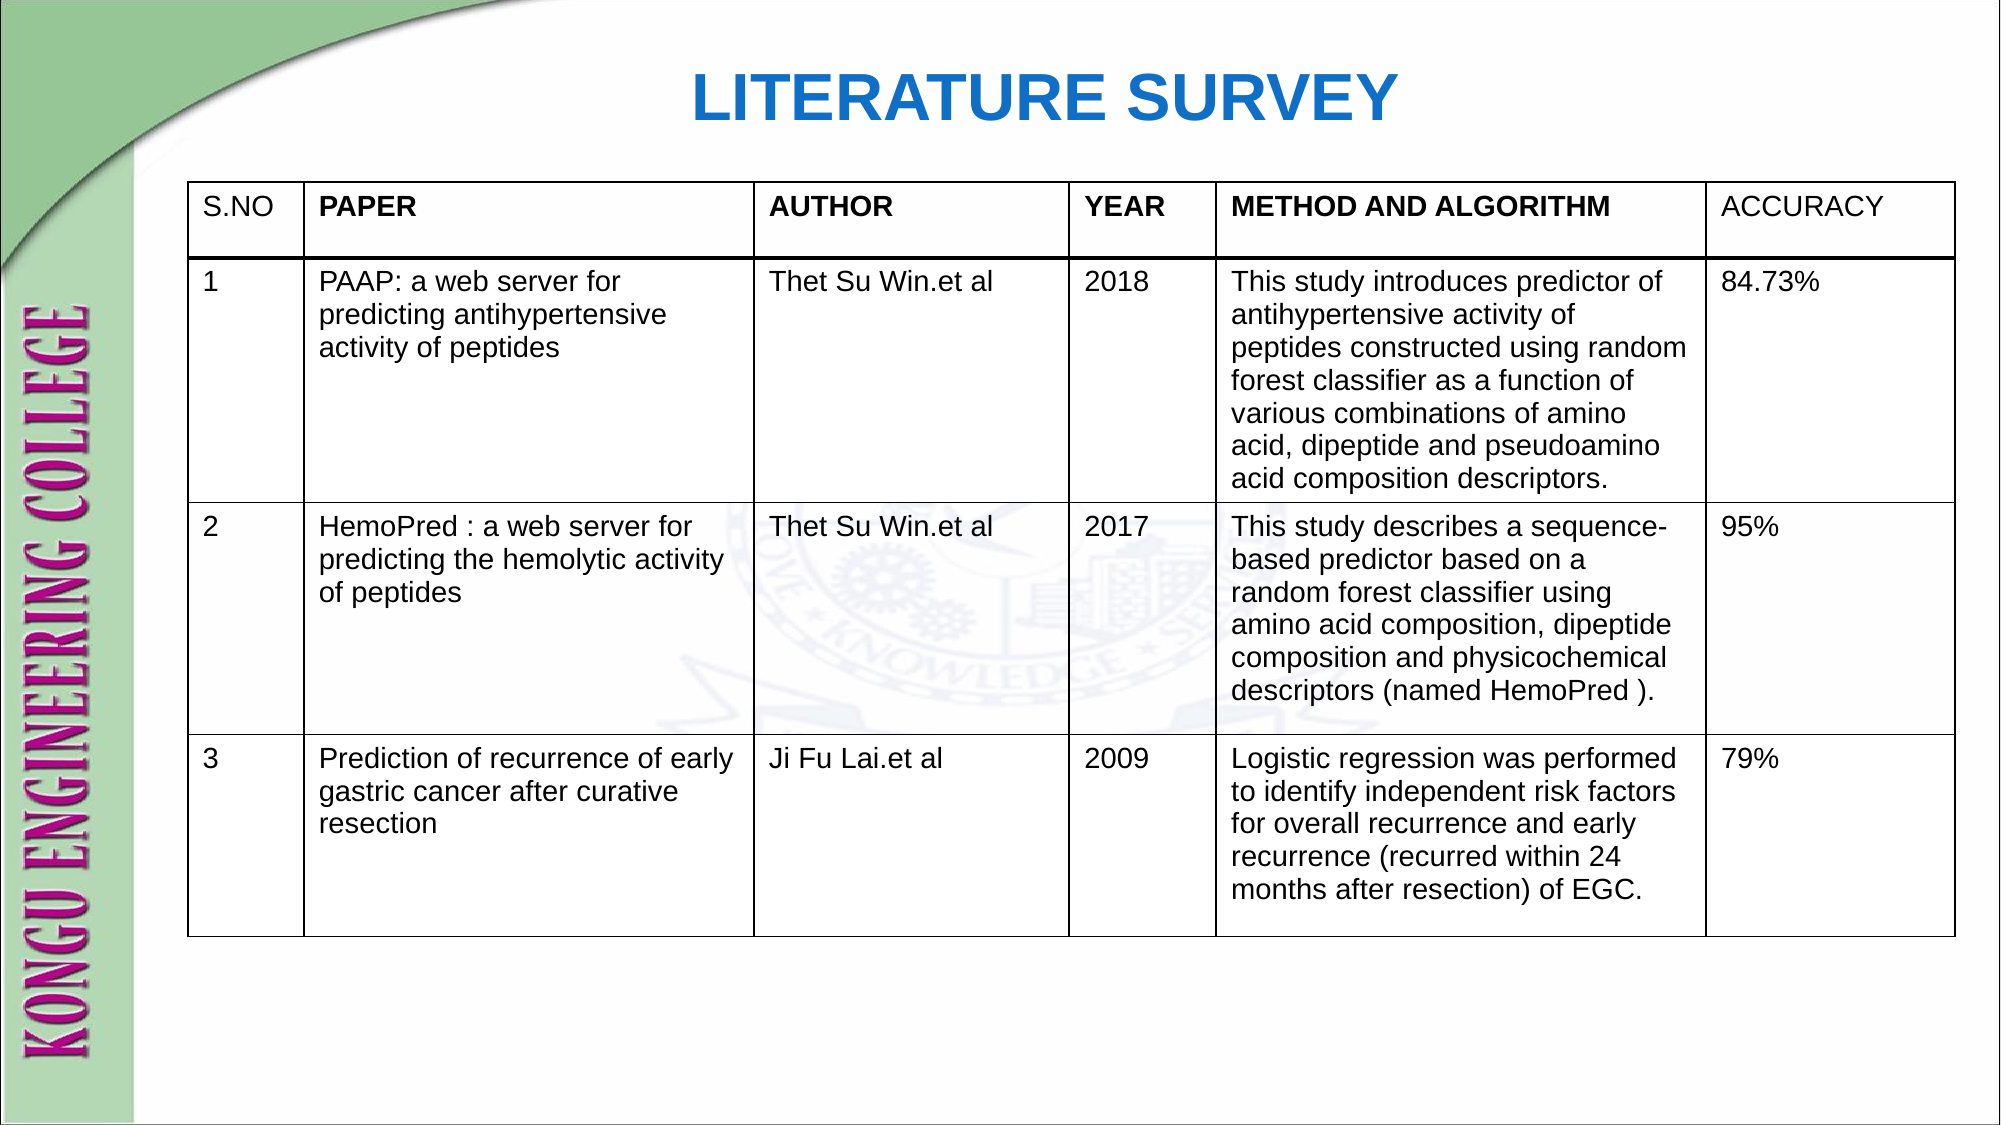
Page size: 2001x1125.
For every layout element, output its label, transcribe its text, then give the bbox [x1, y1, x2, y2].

table_cell Prediction of recurrence of early gastric cancer after curative resection [305, 735, 753, 936]
table_cell 95% [1707, 503, 1954, 734]
picture [0, 0, 2001, 1125]
table_cell 1 [189, 260, 303, 502]
table_cell 84.73% [1707, 260, 1954, 502]
title LITERATURE SURVEY [691, 25, 1453, 134]
table_cell 2017 [1070, 503, 1215, 734]
table_header METHOD AND ALGORITHM [1217, 183, 1705, 256]
table_header AUTHOR [755, 183, 1068, 256]
table_cell 2 [189, 503, 303, 734]
table_cell Thet Su Win.et al [755, 260, 1068, 502]
table_cell HemoPred : a web server for predicting the hemolytic activity of peptides [305, 503, 753, 734]
table_cell PAAP: a web server for predicting antihypertensive activity of peptides [305, 260, 753, 502]
table_cell Thet Su Win.et al [755, 503, 1068, 734]
table_header PAPER [305, 183, 753, 256]
table_cell 3 [189, 735, 303, 936]
table_header S.NO [189, 183, 303, 256]
table_cell This study describes a sequence-based predictor based on a random forest classifier using amino acid composition, dipeptide composition and physicochemical descriptors (named HemoPred ). [1217, 503, 1705, 734]
table_header ACCURACY [1707, 183, 1954, 256]
table_cell Logistic regression was performed to identify independent risk factors for overall recurrence and early recurrence (recurred within 24 months after resection) of EGC. [1217, 735, 1705, 936]
table_header YEAR [1070, 183, 1215, 256]
table_cell 79% [1707, 735, 1954, 936]
table_cell This study introduces predictor of antihypertensive activity of peptides constructed using random forest classifier as a function of various combinations of amino acid, dipeptide and pseudoamino acid composition descriptors. [1217, 260, 1705, 502]
table_cell Ji Fu Lai.et al [755, 735, 1068, 936]
table_cell 2009 [1070, 735, 1215, 936]
table_cell 2018 [1070, 260, 1215, 502]
